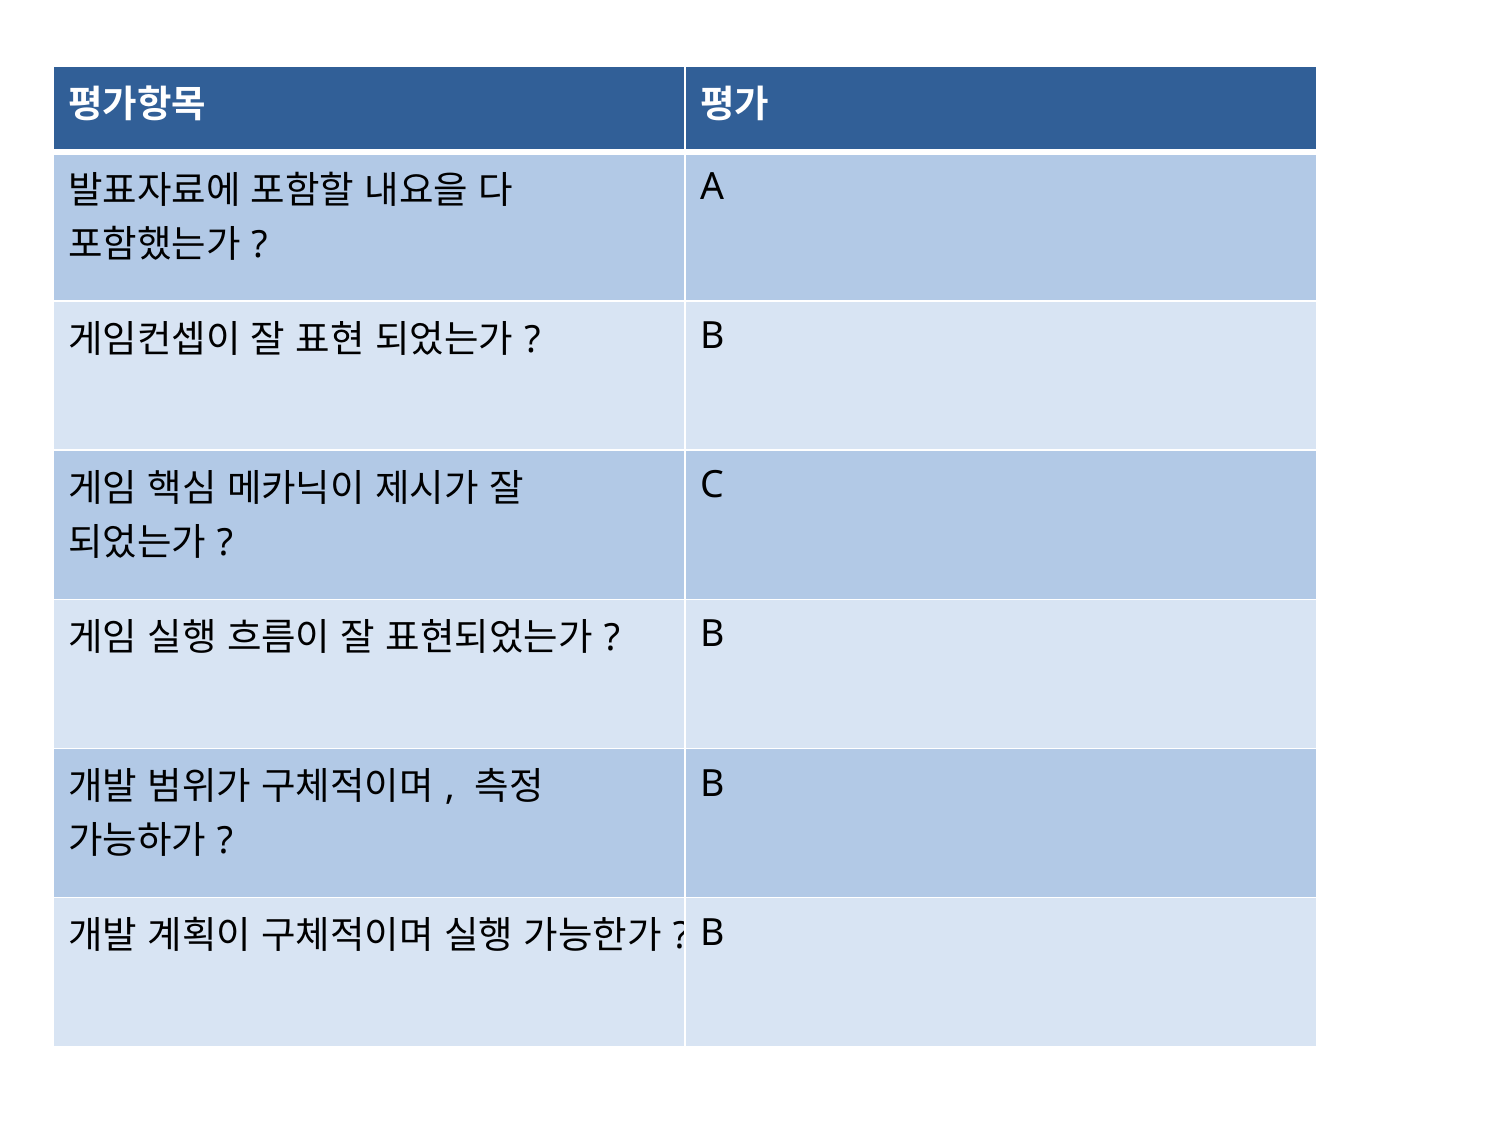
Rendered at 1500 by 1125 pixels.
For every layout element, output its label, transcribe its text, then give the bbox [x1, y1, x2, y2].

table_cell B [686, 749, 1316, 897]
table_cell 발표자료에 포함할 내요을 다 포함했는가? [54, 155, 684, 300]
table_cell 게임컨셉이 잘 표현 되었는가? [54, 302, 684, 449]
table_cell B [686, 600, 1316, 748]
table_header 평가 [686, 67, 1316, 149]
table_cell B [686, 302, 1316, 449]
table_cell 개발 범위가 구체적이며, 측정 가능하가? [54, 749, 684, 897]
table_cell C [686, 451, 1316, 599]
table_header 평가항목 [54, 67, 684, 149]
table_cell 게임 실행 흐름이 잘 표현되었는가? [54, 600, 684, 748]
table_cell A [686, 155, 1316, 300]
table_cell 개발 계획이 구체적이며 실행 가능한가? [54, 898, 684, 1046]
table_cell B [686, 898, 1316, 1046]
table_cell 게임 핵심 메카닉이 제시가 잘 되었는가? [54, 451, 684, 599]
